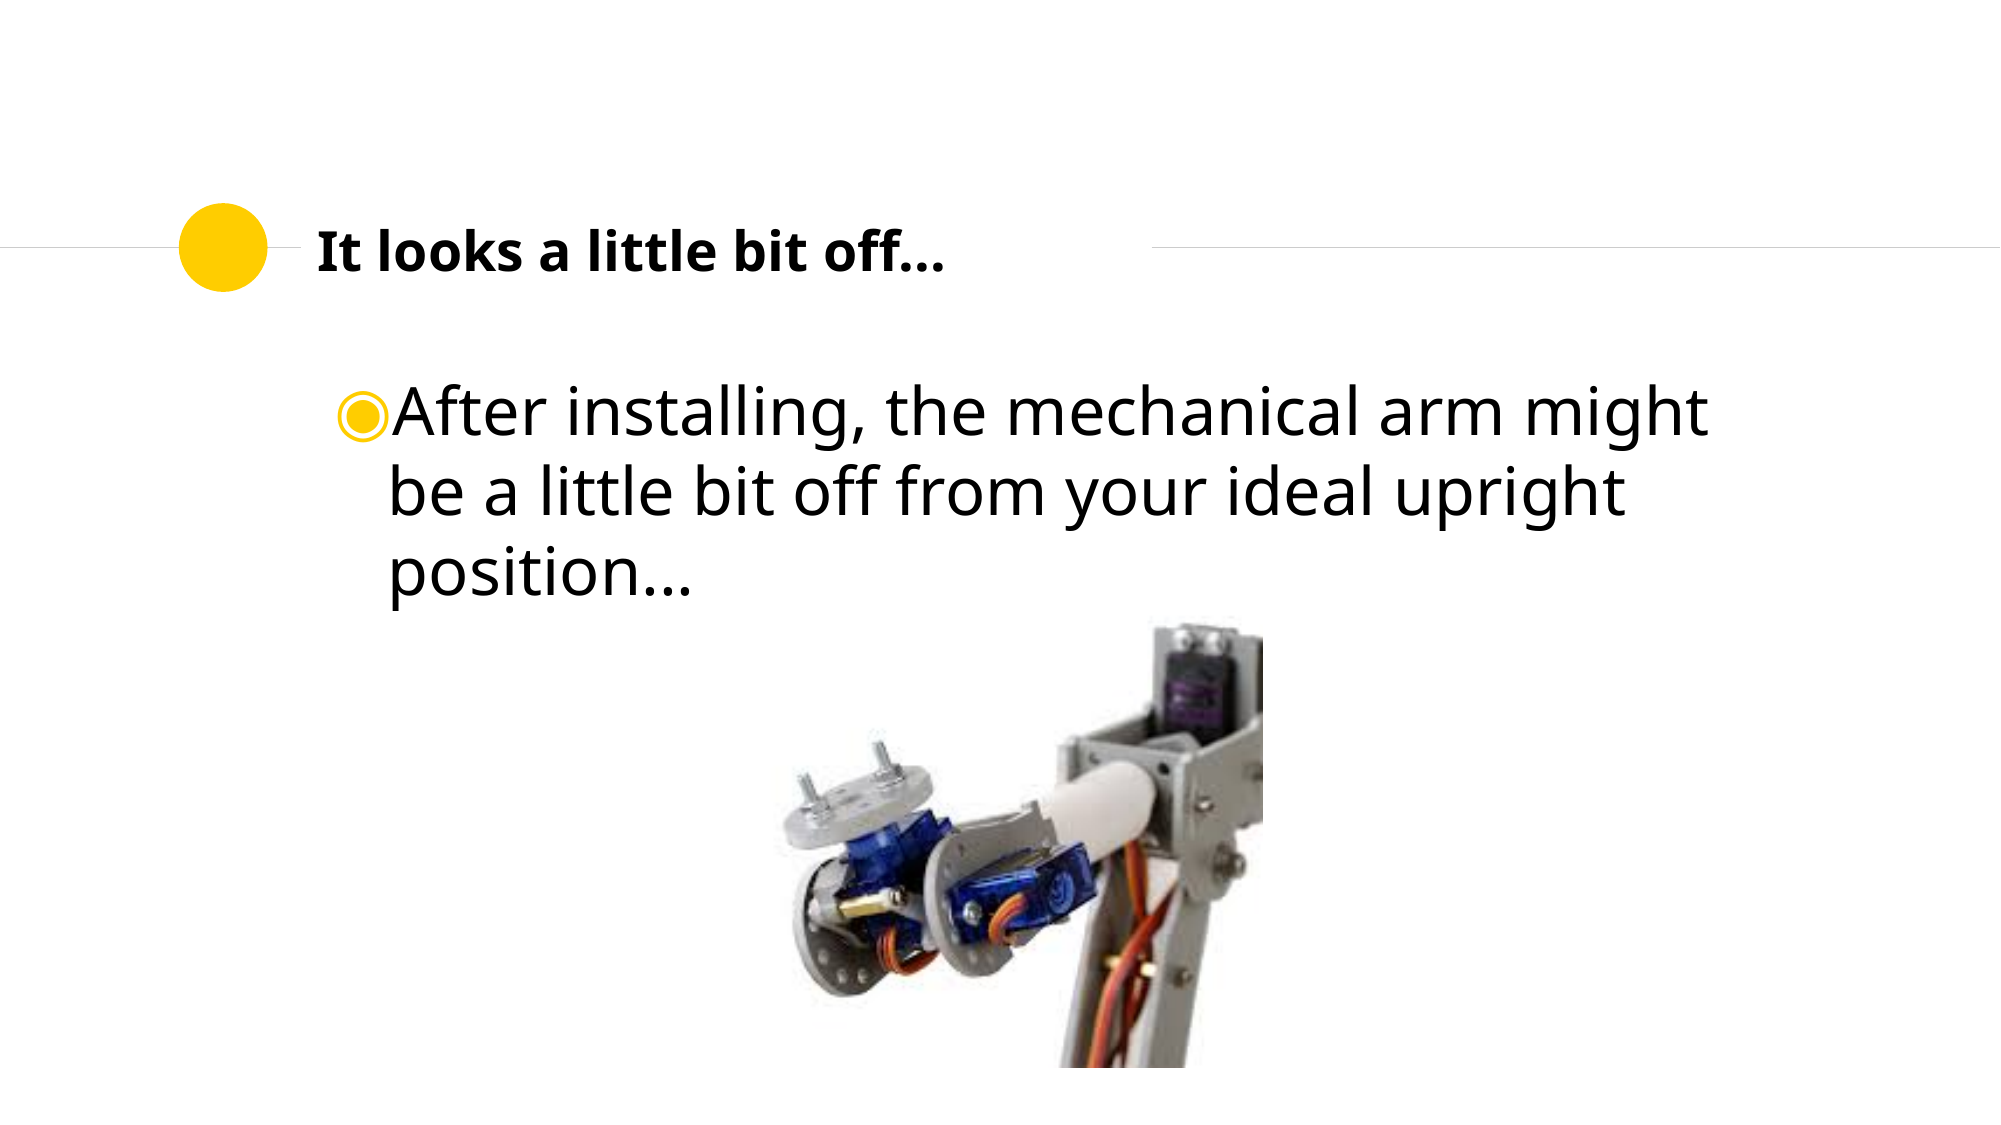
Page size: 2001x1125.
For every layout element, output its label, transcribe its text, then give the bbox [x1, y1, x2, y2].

title It looks a little bit off... [302, 201, 1151, 297]
picture [737, 542, 1263, 1069]
list After installing, the mechanical arm might be a little bit off from your ideal upright position... [302, 353, 1792, 1035]
